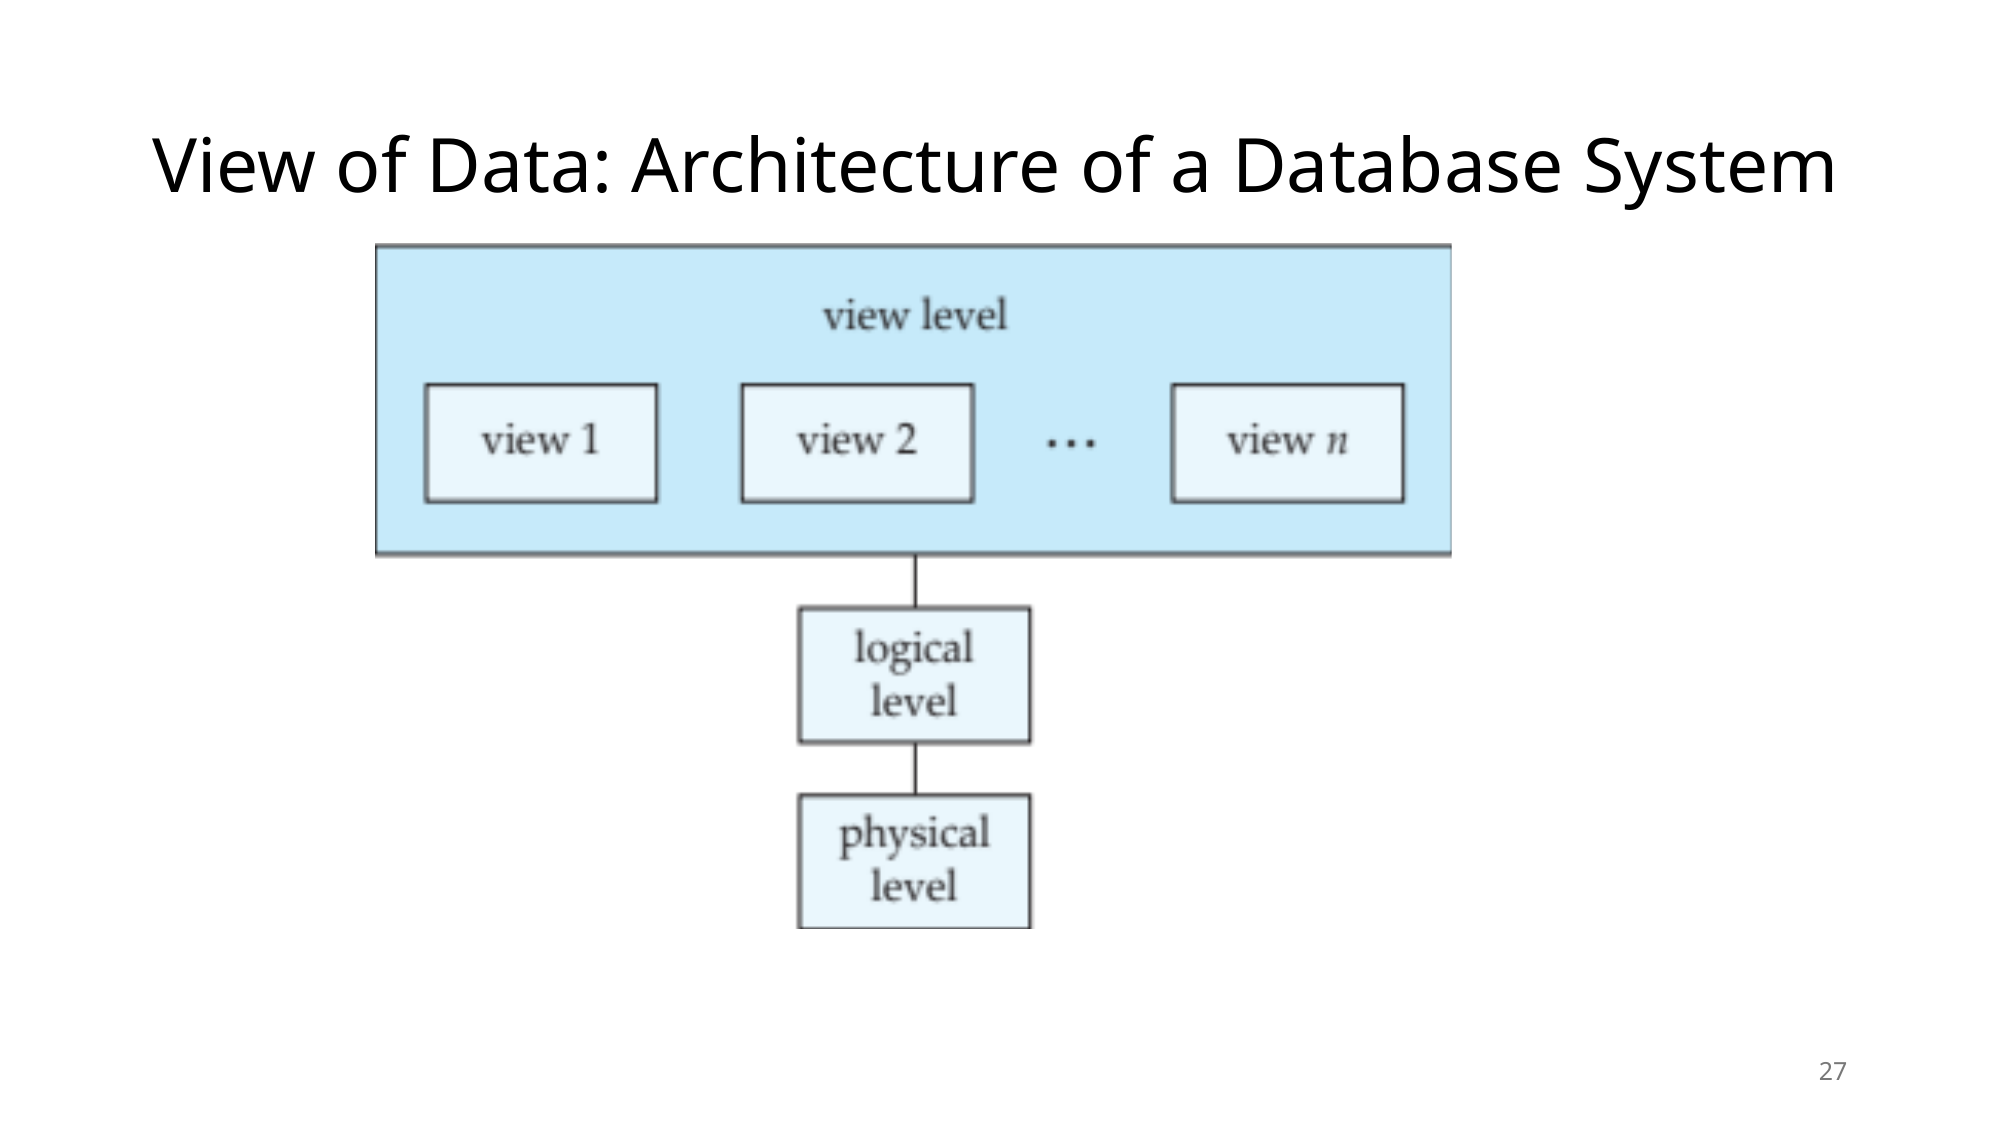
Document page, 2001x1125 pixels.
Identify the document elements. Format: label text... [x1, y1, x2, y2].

slide_number 27 [1412, 1042, 1863, 1103]
title View of Data: Architecture of a Database System [137, 59, 1863, 278]
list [374, 242, 1453, 929]
